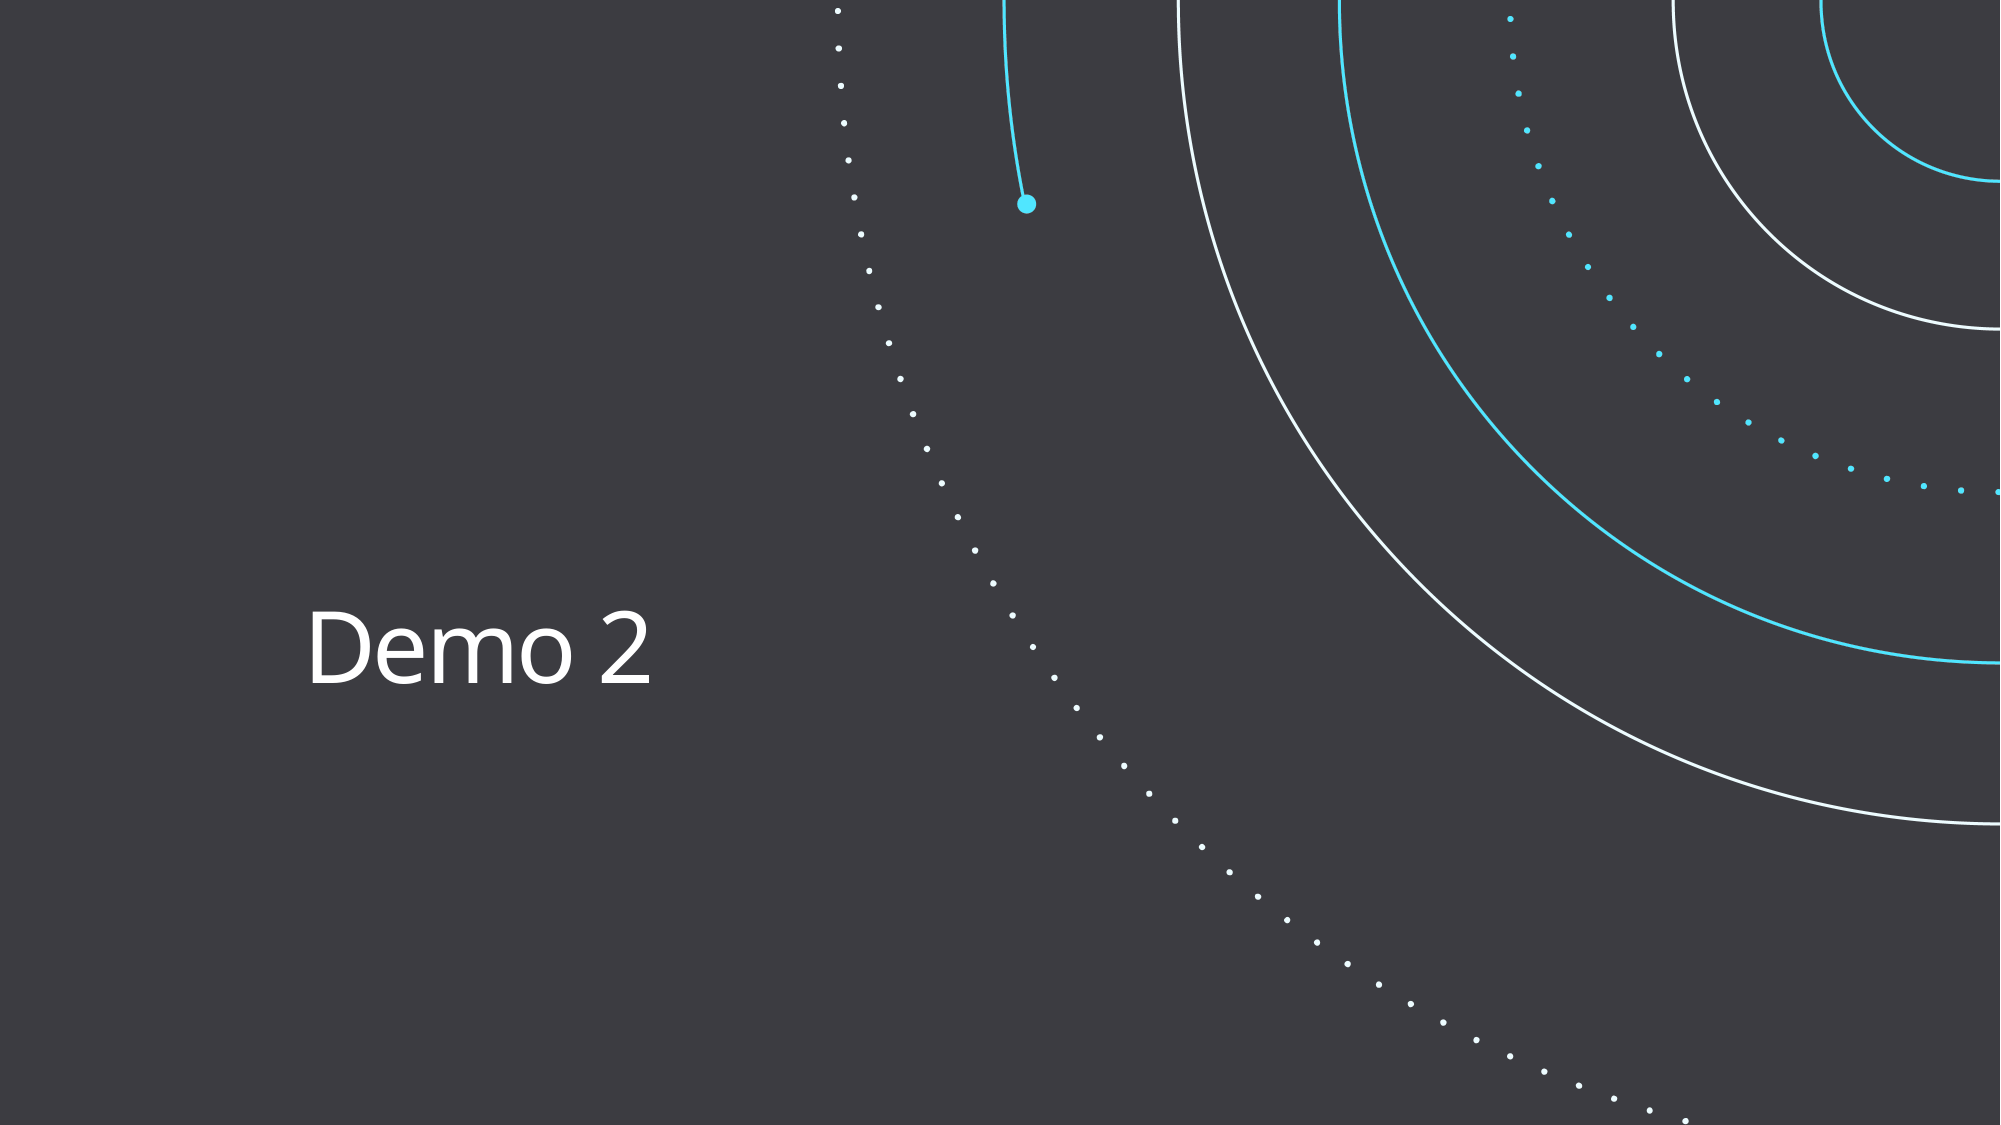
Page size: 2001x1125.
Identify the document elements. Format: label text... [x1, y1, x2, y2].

picture [724, 0, 2000, 1125]
title Demo 2 [303, 462, 724, 845]
